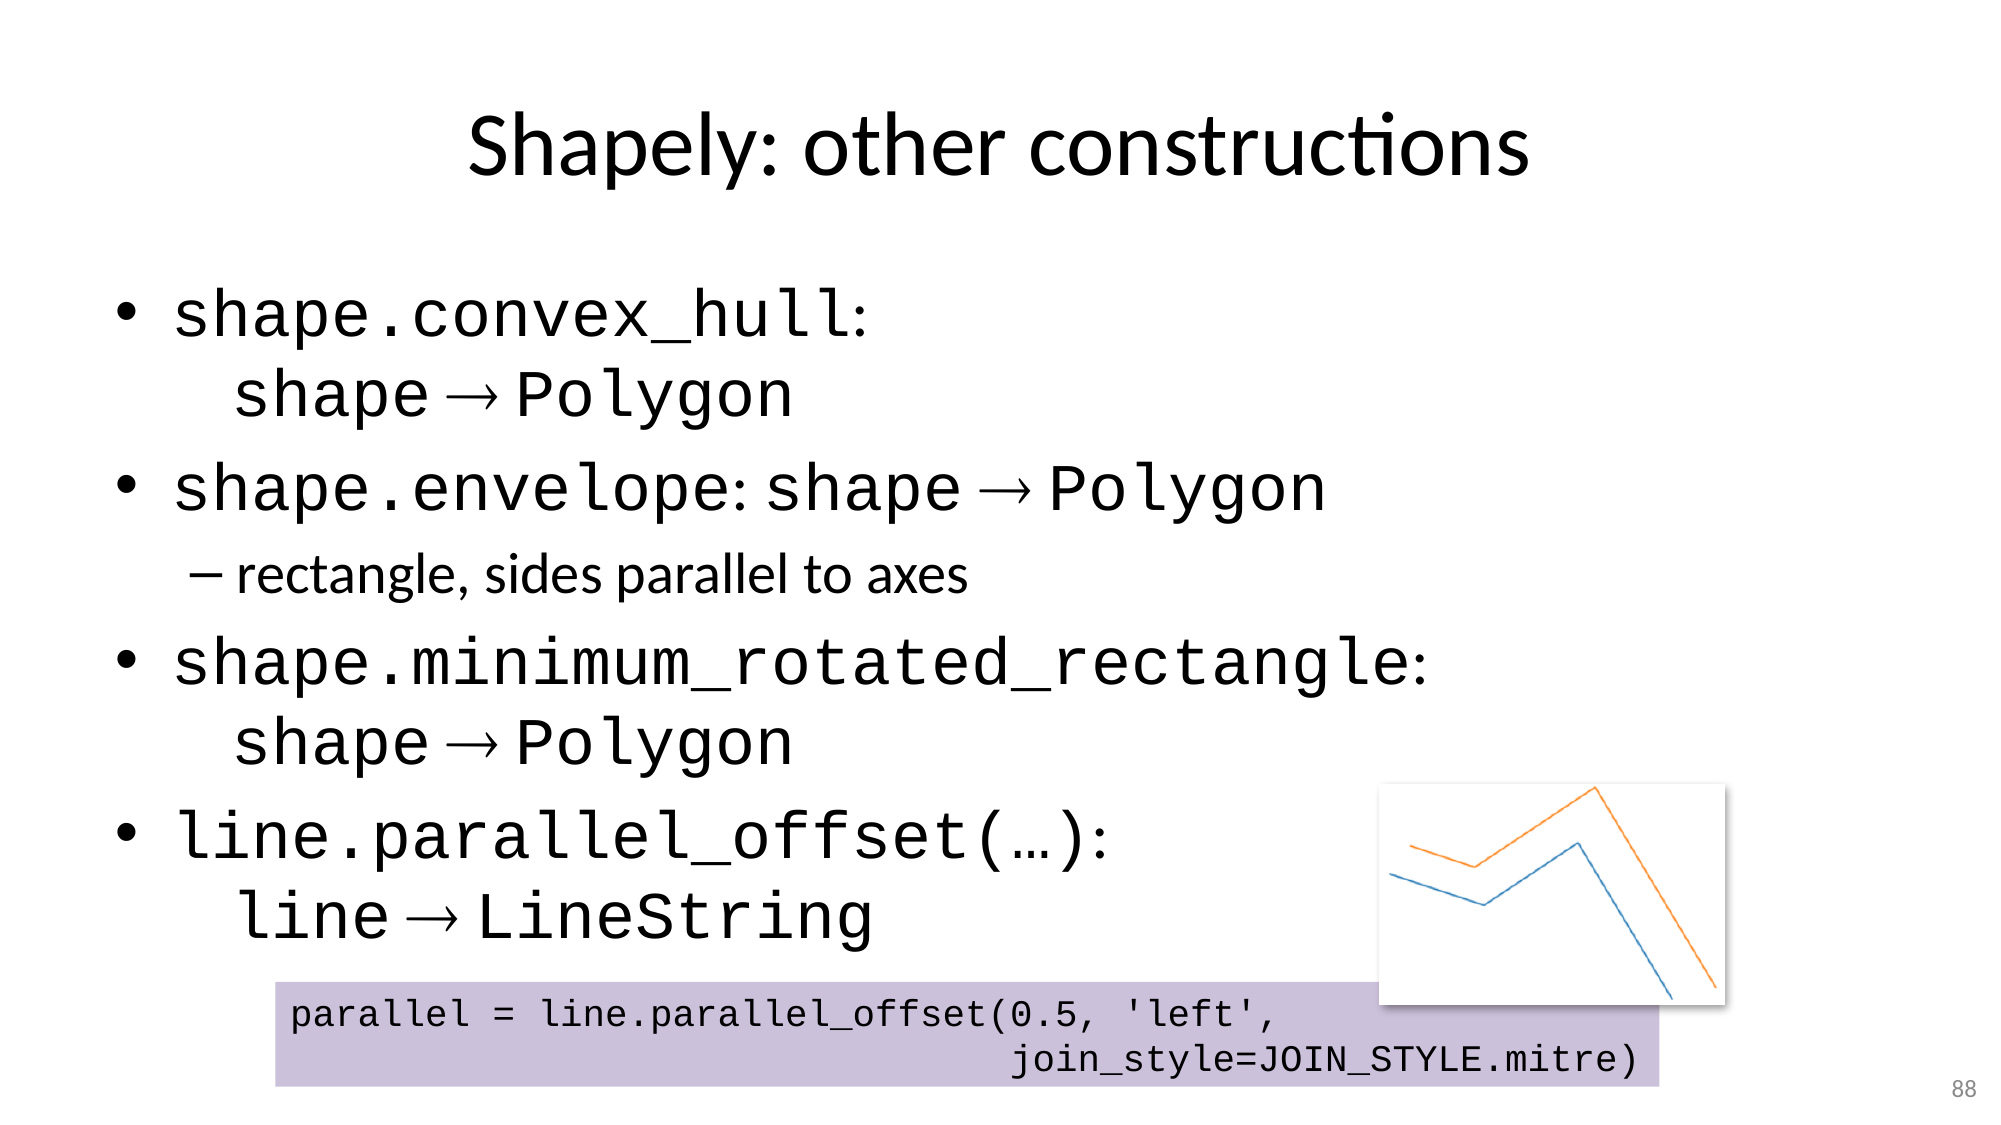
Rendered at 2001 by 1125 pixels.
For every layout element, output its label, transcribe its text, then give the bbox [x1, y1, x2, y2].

title Shapely: other constructions [99, 45, 1900, 233]
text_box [275, 784, 1725, 1089]
list shape.convex_hull: shape  Polygon shape.envelope: shape  Polygon rectangle, sides parallel to axes shape.minimum_rotated_rectangle: shape  Polygon line.parallel_offset(…): line  LineString [99, 262, 1900, 1005]
slide_number 88 [1525, 1057, 1993, 1118]
